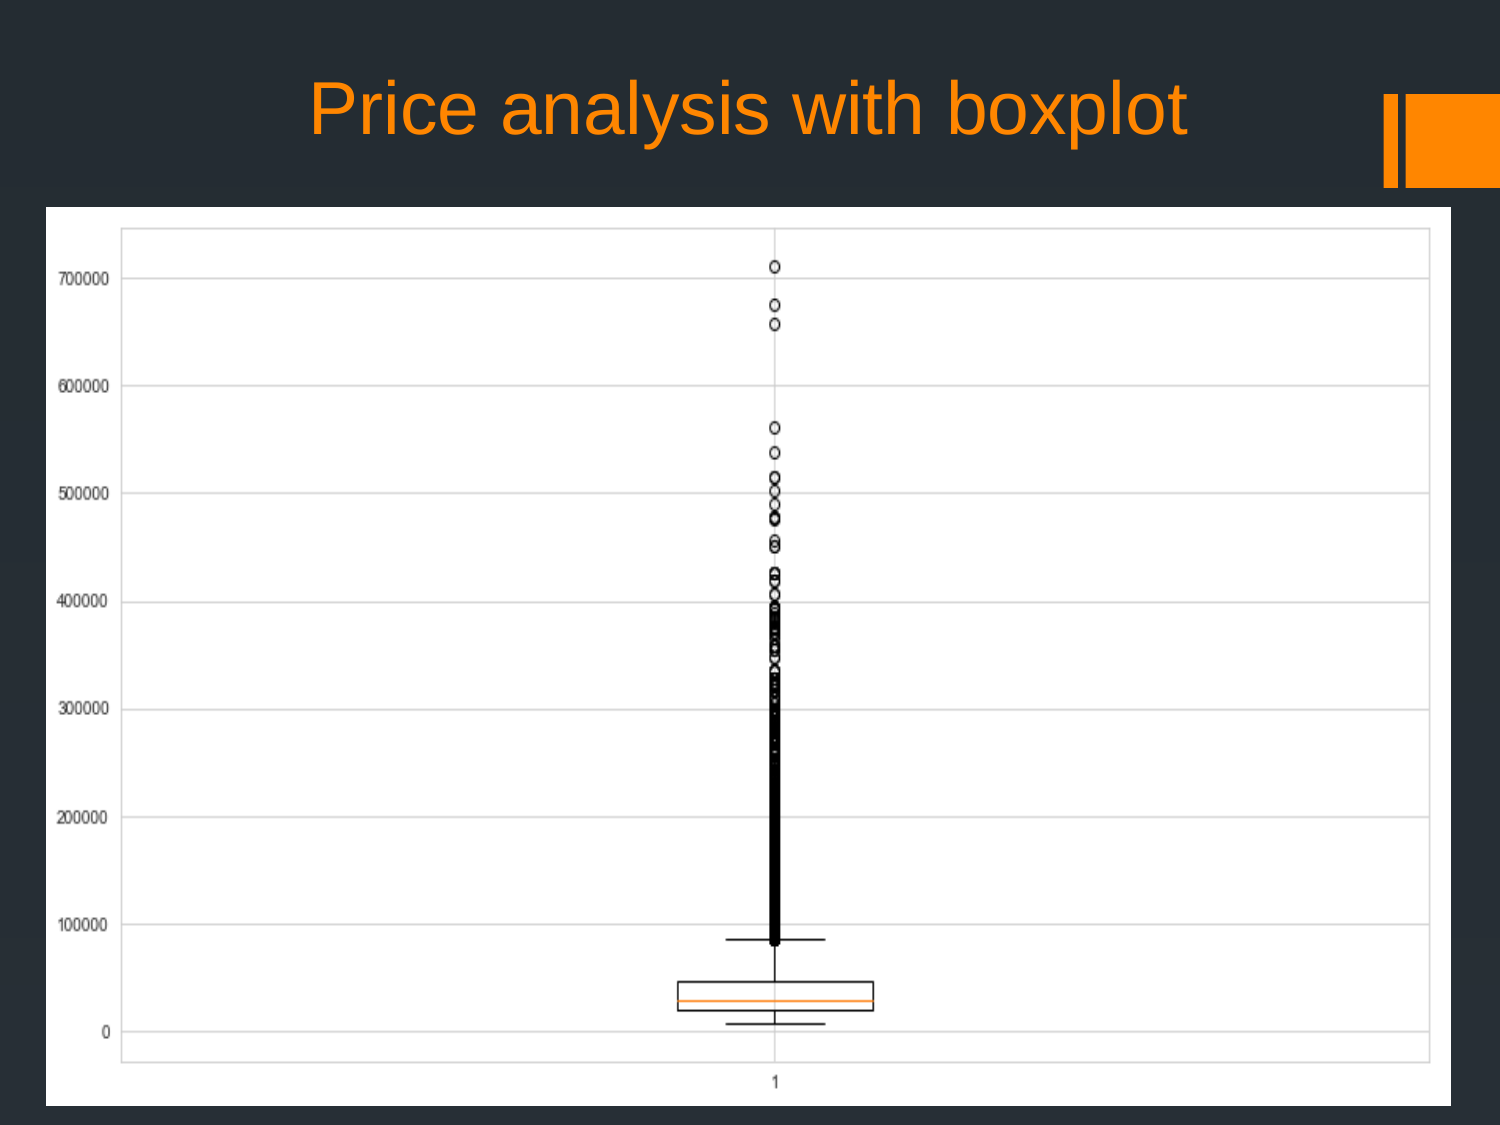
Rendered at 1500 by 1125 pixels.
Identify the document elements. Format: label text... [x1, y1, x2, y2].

picture [45, 207, 1452, 1107]
title Price analysis with boxplot [270, 19, 1228, 158]
